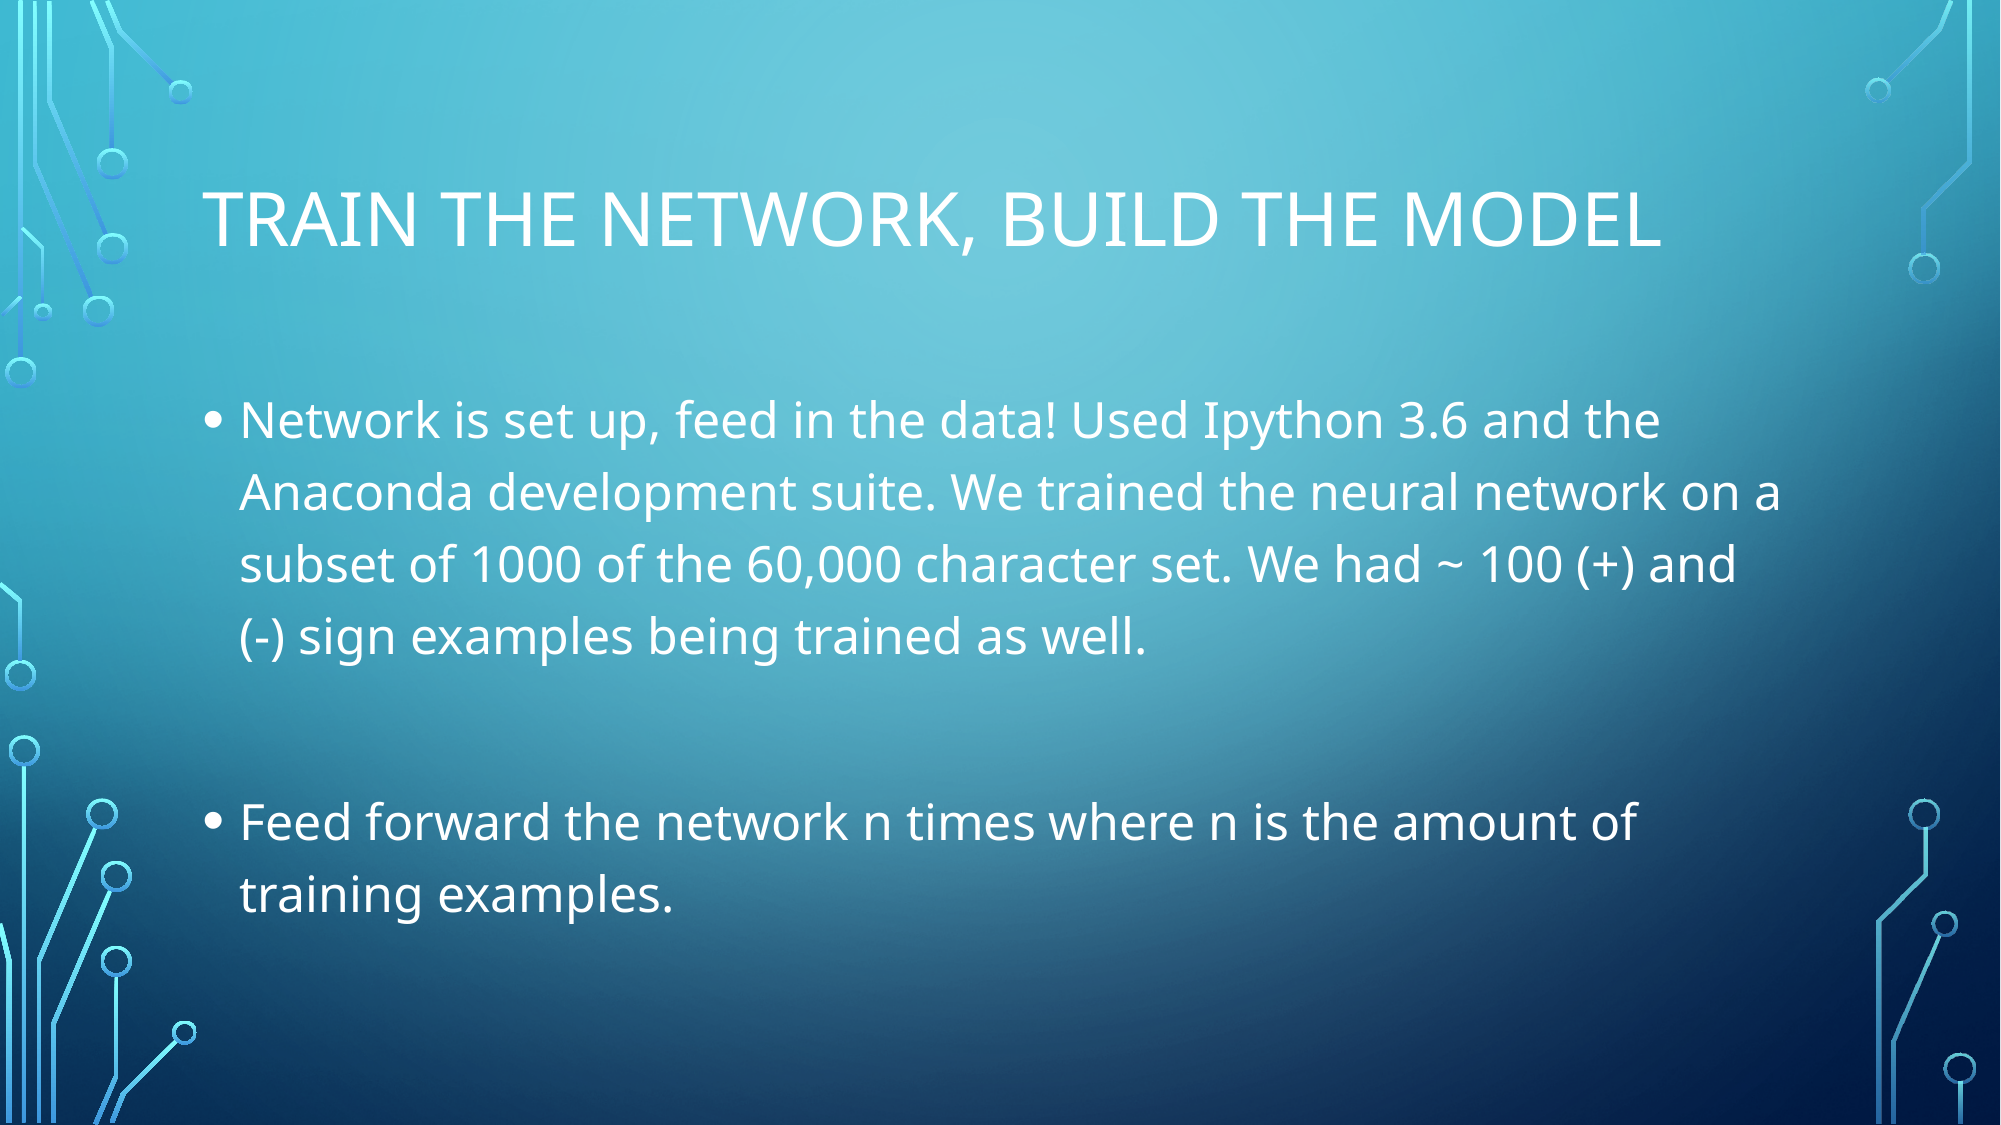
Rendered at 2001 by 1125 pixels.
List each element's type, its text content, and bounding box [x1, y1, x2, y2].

list Network is set up, feed in the data! Used Ipython 3.6 and the Anaconda development suite. We trained the neural network on a subset of 1000 of the 60,000 character set. We had ~ 100 (+) and (-) sign examples being trained as well. Feed forward the network n times where n is the amount of training examples. [187, 369, 1813, 950]
title Train the Network, build the Model [187, 101, 1813, 344]
